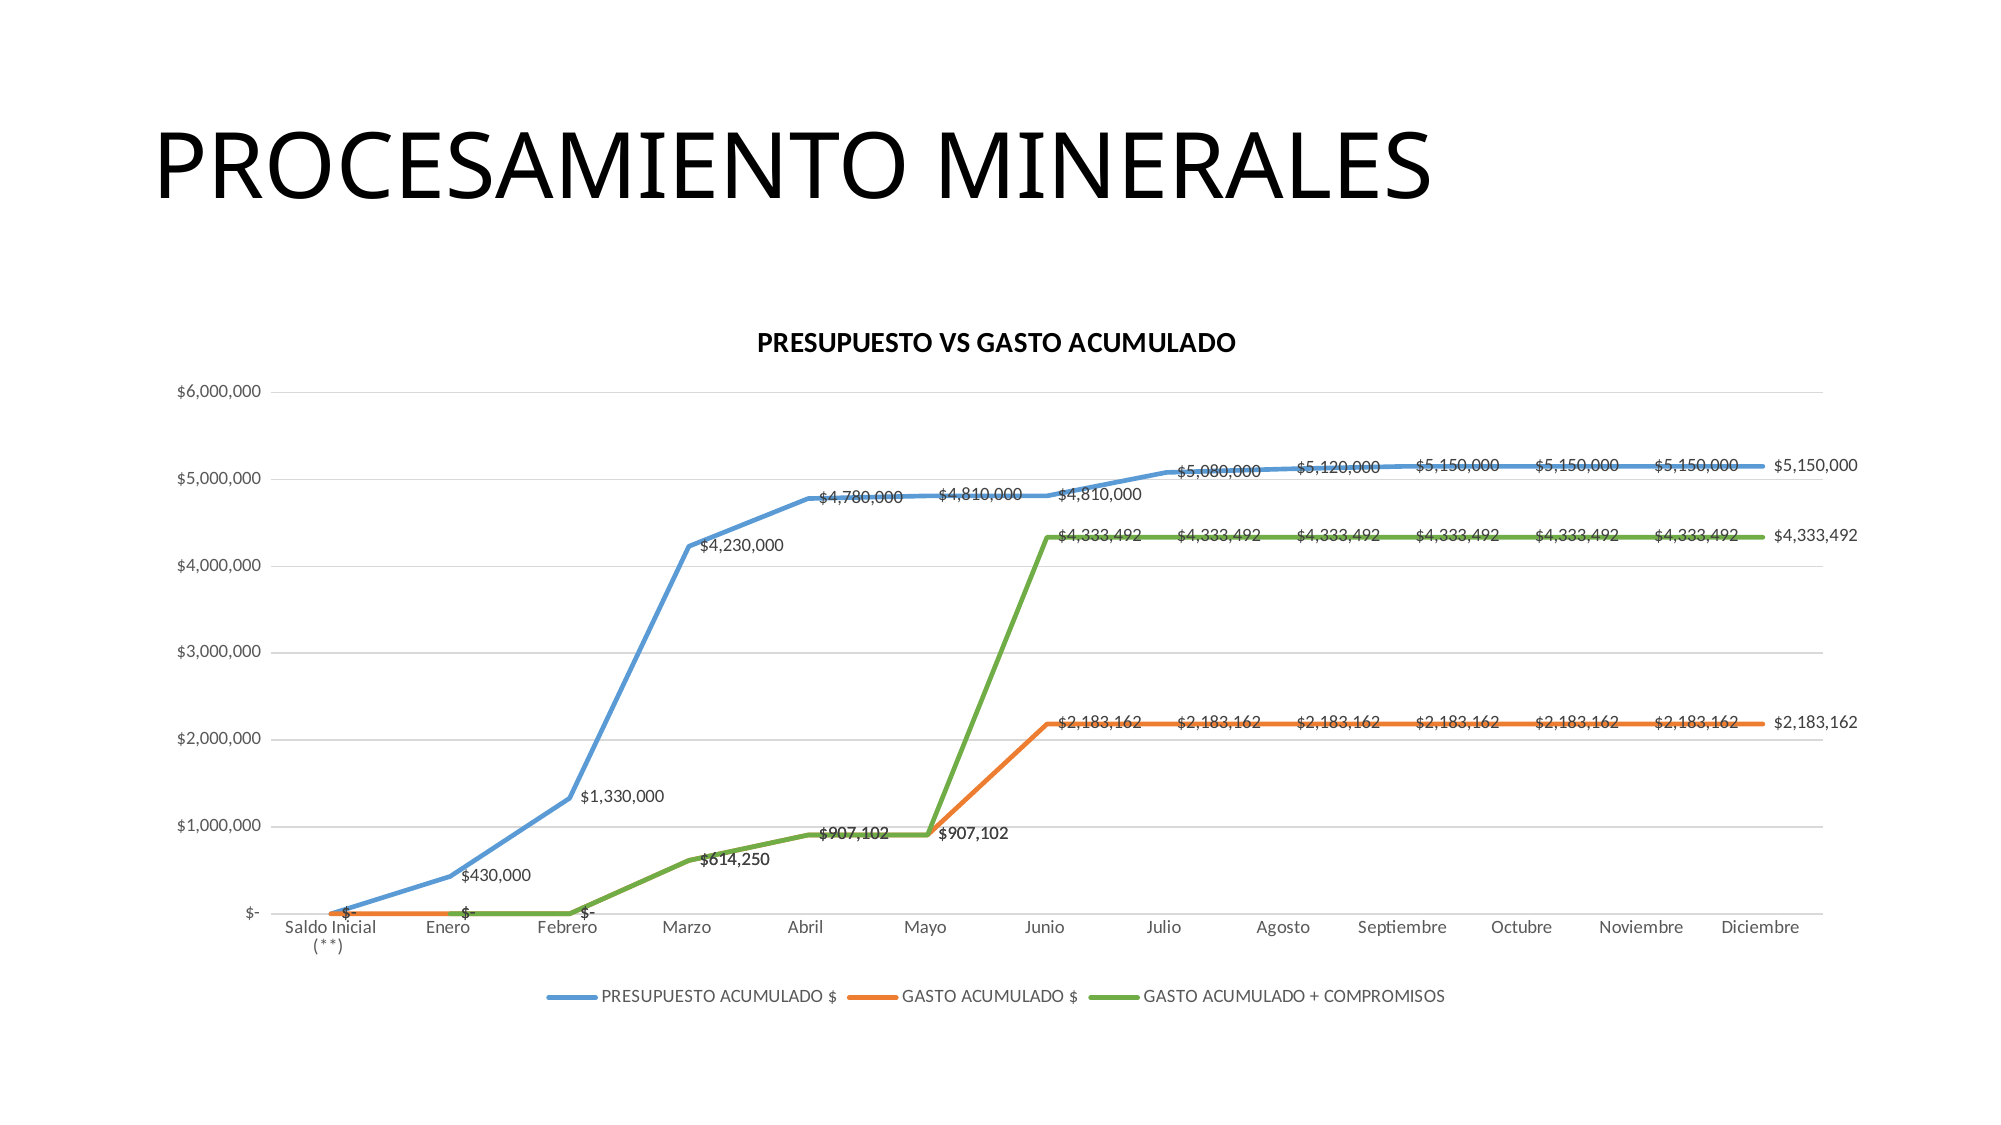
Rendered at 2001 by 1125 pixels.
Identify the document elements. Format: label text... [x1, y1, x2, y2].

chart [137, 299, 1863, 1014]
title PROCESAMIENTO MINERALES [137, 59, 1863, 278]
